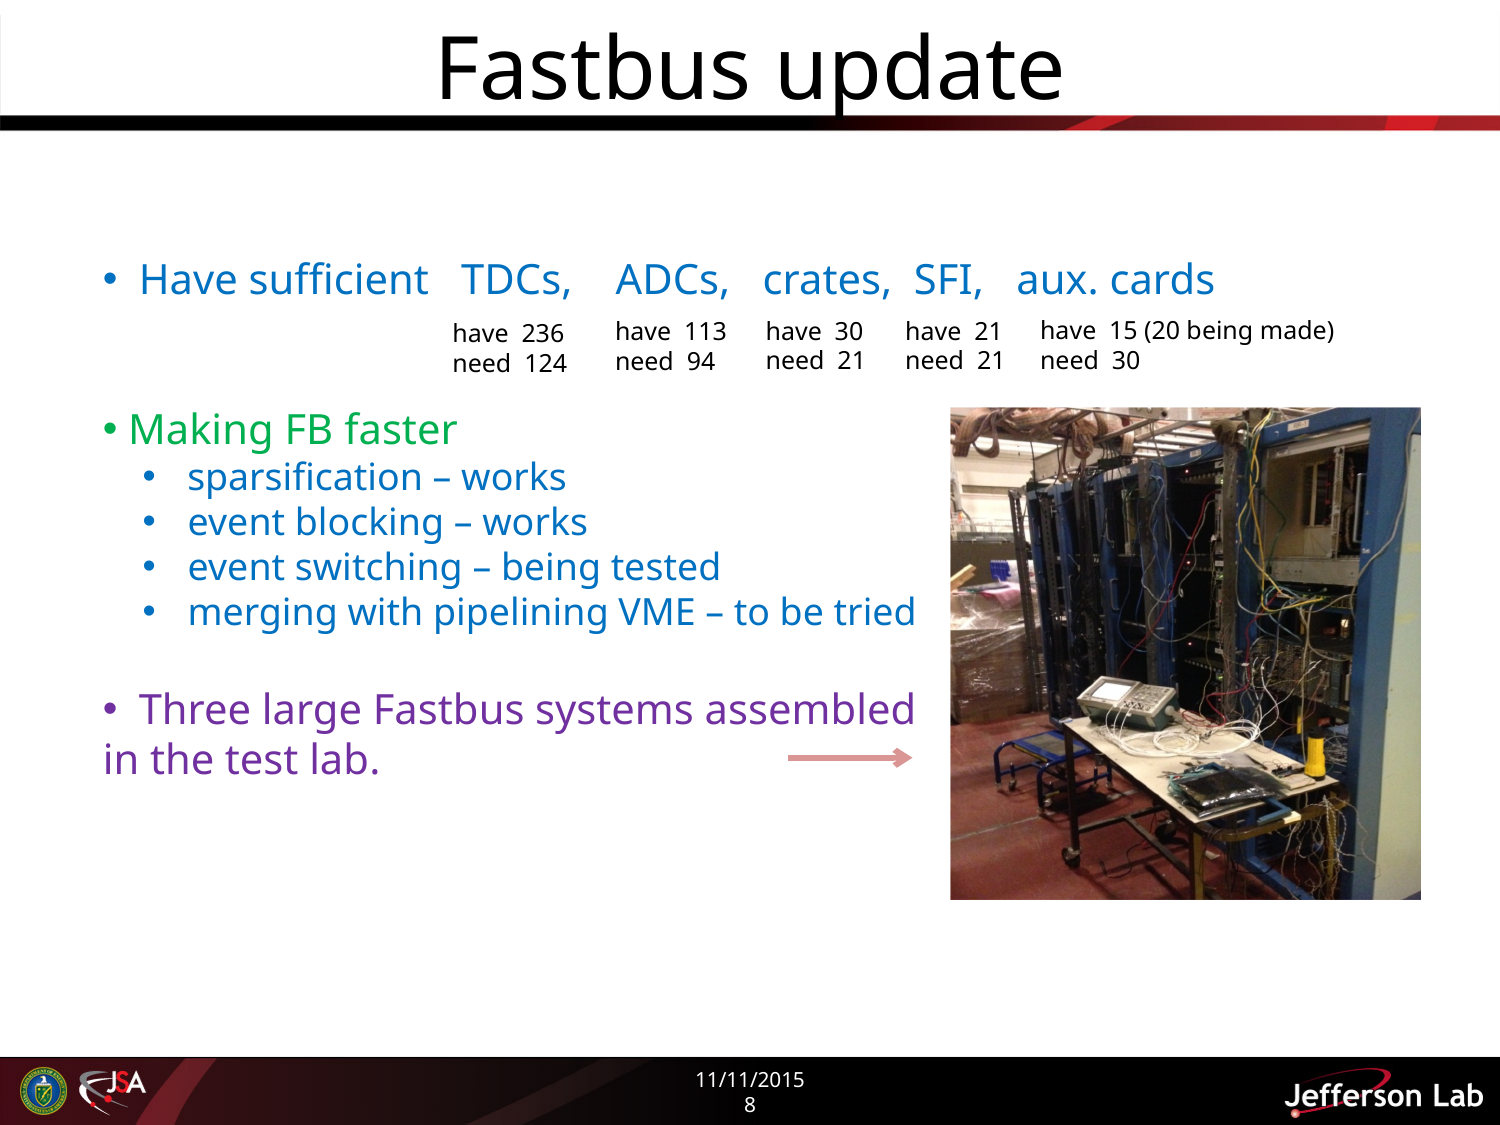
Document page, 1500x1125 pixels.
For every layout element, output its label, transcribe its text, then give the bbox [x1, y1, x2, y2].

slide_number 8 [575, 1090, 925, 1122]
picture [0, 0, 1500, 1125]
text_box have 30 need 21 [750, 307, 890, 383]
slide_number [575, 1048, 925, 1090]
text_box have 15 (20 being made) need 30 [1025, 306, 1350, 382]
text_box Have sufficient TDCs, ADCs, crates, SFI, aux. cards Making FB faster sparsification – works event blocking – works event switching – being tested merging with pipelining VME – to be tried Three large Fastbus systems assembled in the test lab. [87, 245, 1475, 836]
text_box have 21 need 21 [890, 307, 1035, 383]
text_box have 236 need 124 [437, 309, 584, 385]
title Fastbus update [75, 31, 1425, 98]
text_box have 113 need 94 [600, 308, 746, 384]
